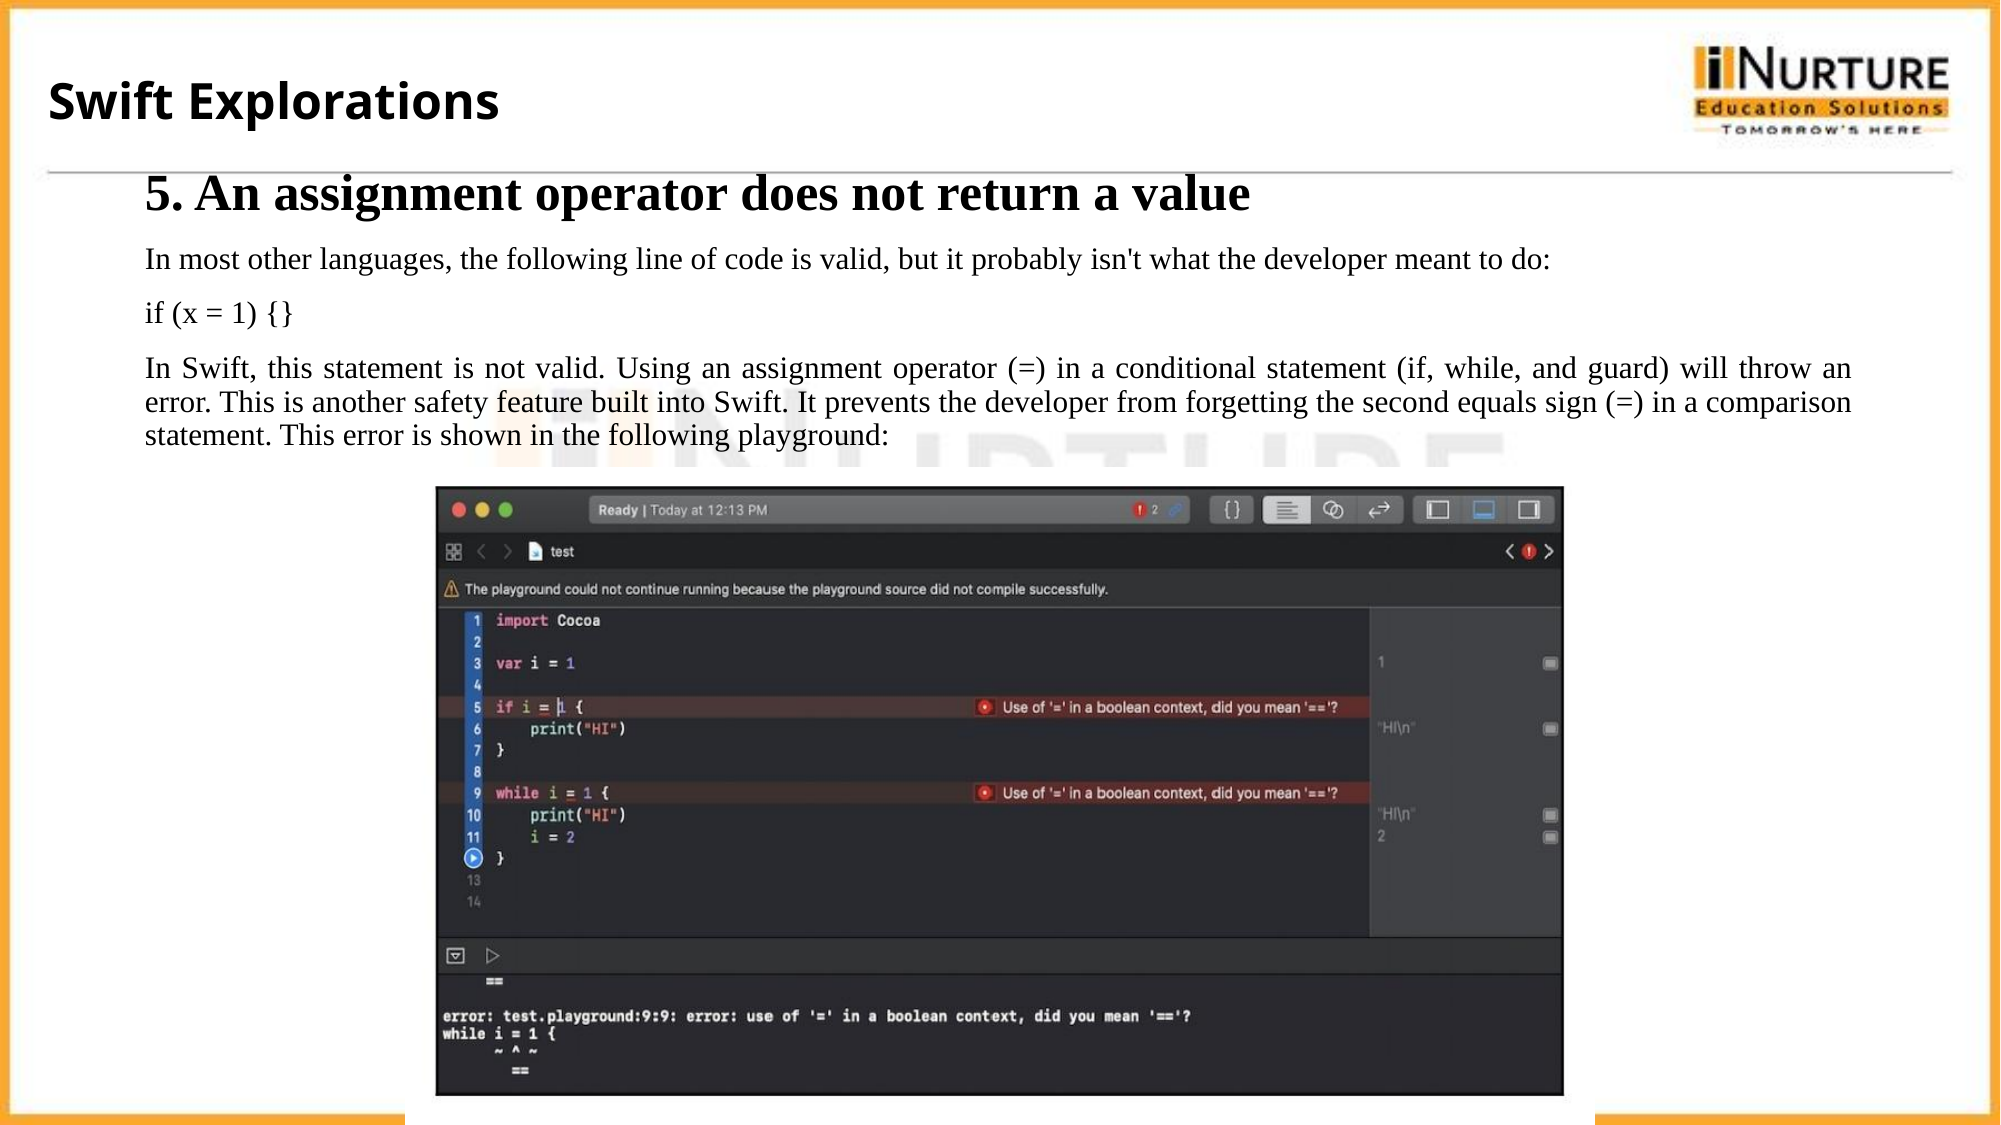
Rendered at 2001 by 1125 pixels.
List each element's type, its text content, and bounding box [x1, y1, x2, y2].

picture [0, 0, 2001, 1125]
text_box Swift Explorations [40, 62, 847, 138]
list 5. An assignment operator does not return a value In most other languages, the following line of code is valid, but it probably isn't what the developer meant to do: if (x = 1) {} In Swift, this statement is not valid. Using an assignment operator (=) in a conditional statement (if, while, and guard) will throw an error. This is another safety feature built into Swift. It prevents the developer from forgetting the second equals sign (=) in a comparison statement. This error is shown in the following playground: [137, 157, 1863, 468]
